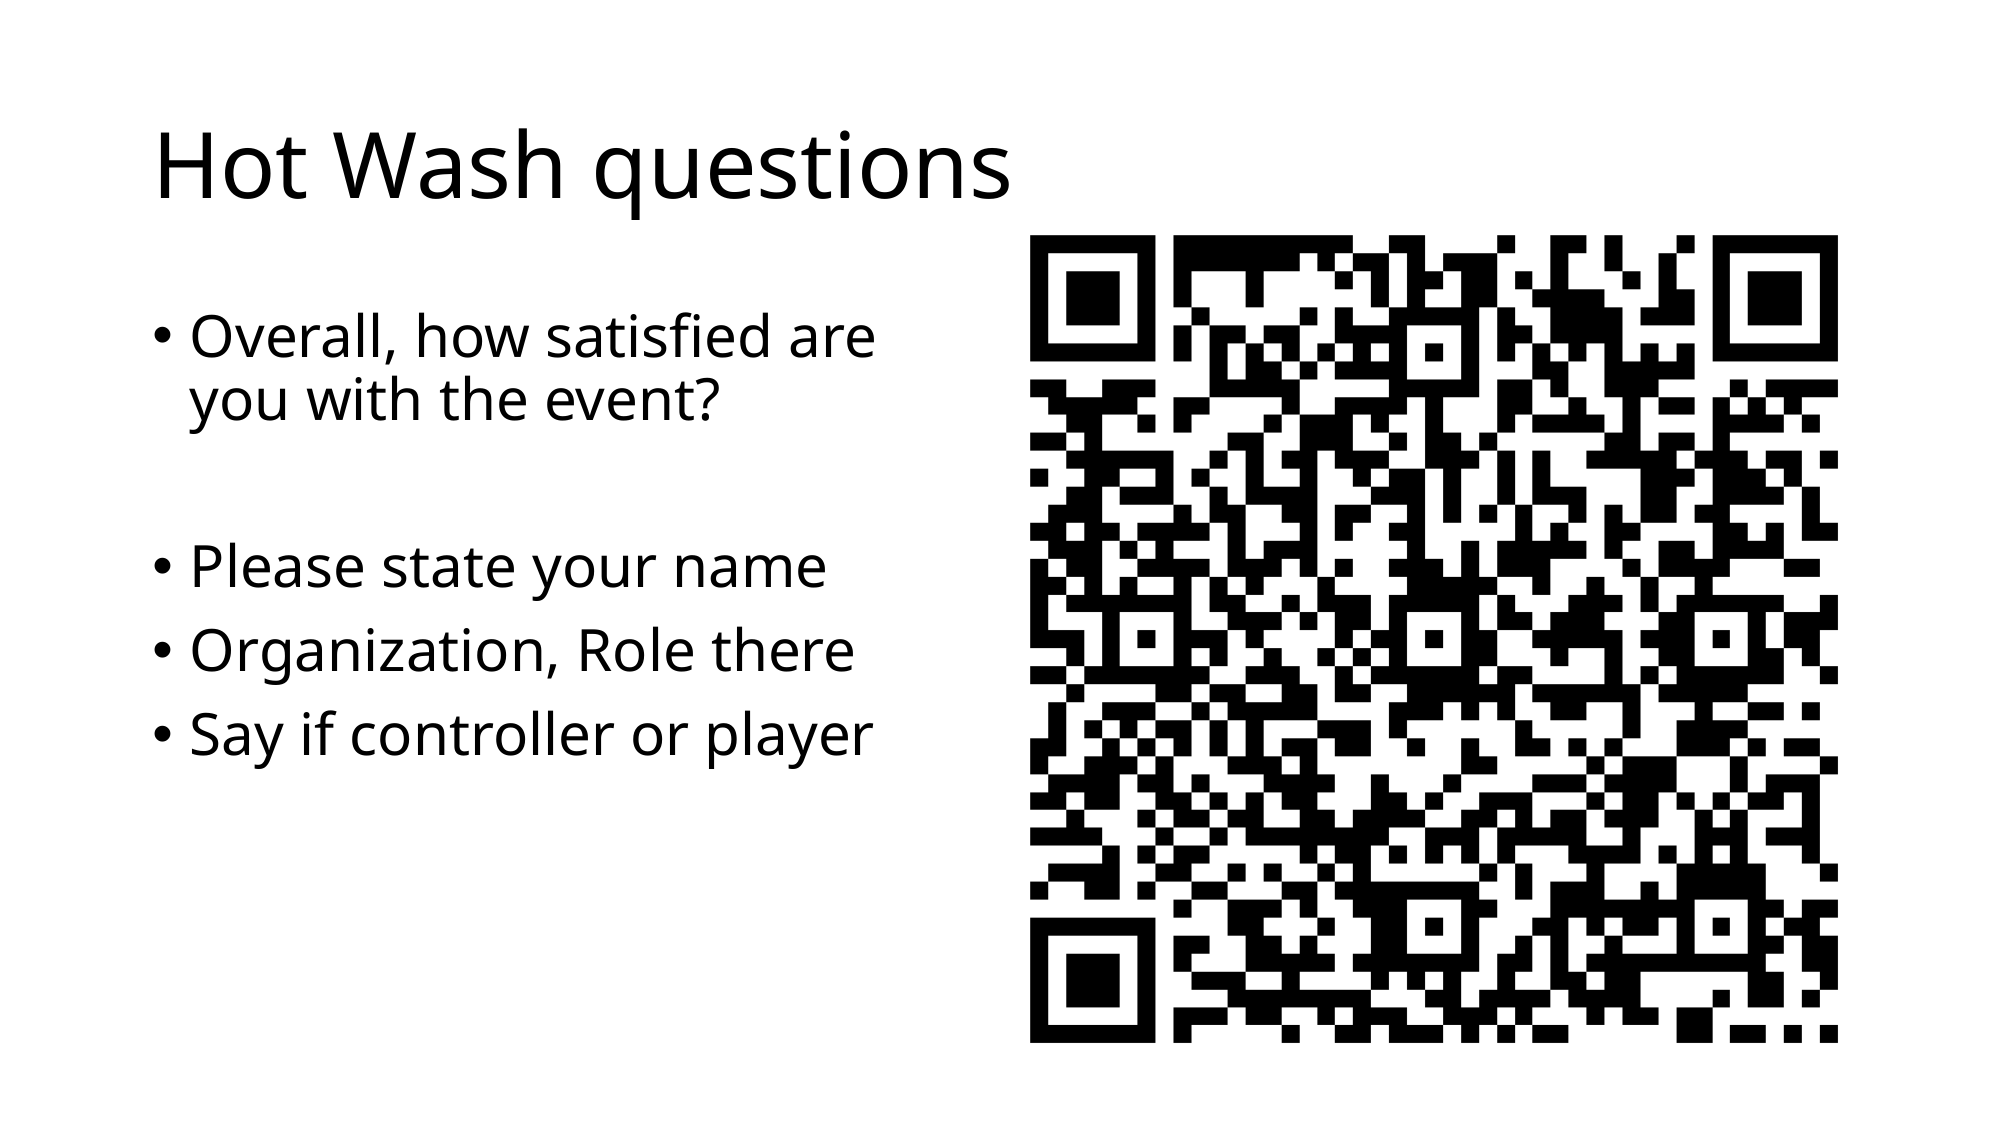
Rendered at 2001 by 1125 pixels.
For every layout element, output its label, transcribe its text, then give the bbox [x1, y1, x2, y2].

title Hot Wash questions [137, 59, 1863, 278]
list Overall, how satisfied are you with the event? Please state your name Organization, Role there Say if controller or player [137, 299, 920, 1014]
picture [999, 207, 1863, 1066]
